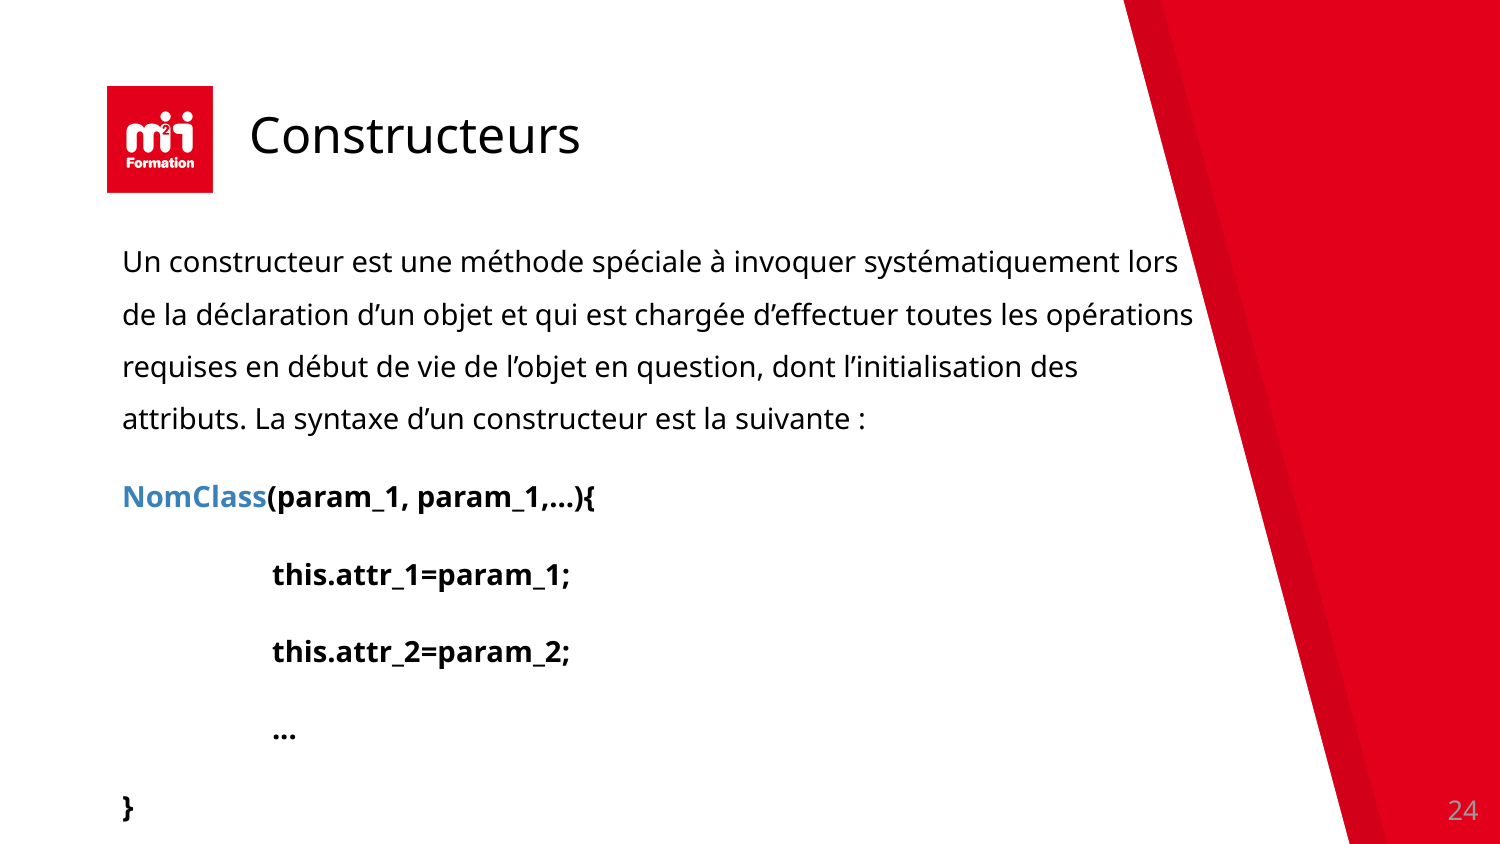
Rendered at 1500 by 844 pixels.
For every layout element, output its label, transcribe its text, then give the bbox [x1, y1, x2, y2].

slide_number ‹#› [1403, 779, 1494, 844]
picture [106, 86, 214, 193]
title Constructeurs [234, 111, 1117, 179]
text_box Un constructeur est une méthode spéciale à invoquer systématiquement lors de la déclaration d’un objet et qui est chargée d’effectuer toutes les opérations requises en début de vie de l’objet en question, dont l’initialisation des attributs. La syntaxe d’un constructeur est la suivante : NomClass(param_1, param_1,...){ this.attr_1=param_1; this.attr_2=param_2; ... } [107, 211, 1218, 838]
